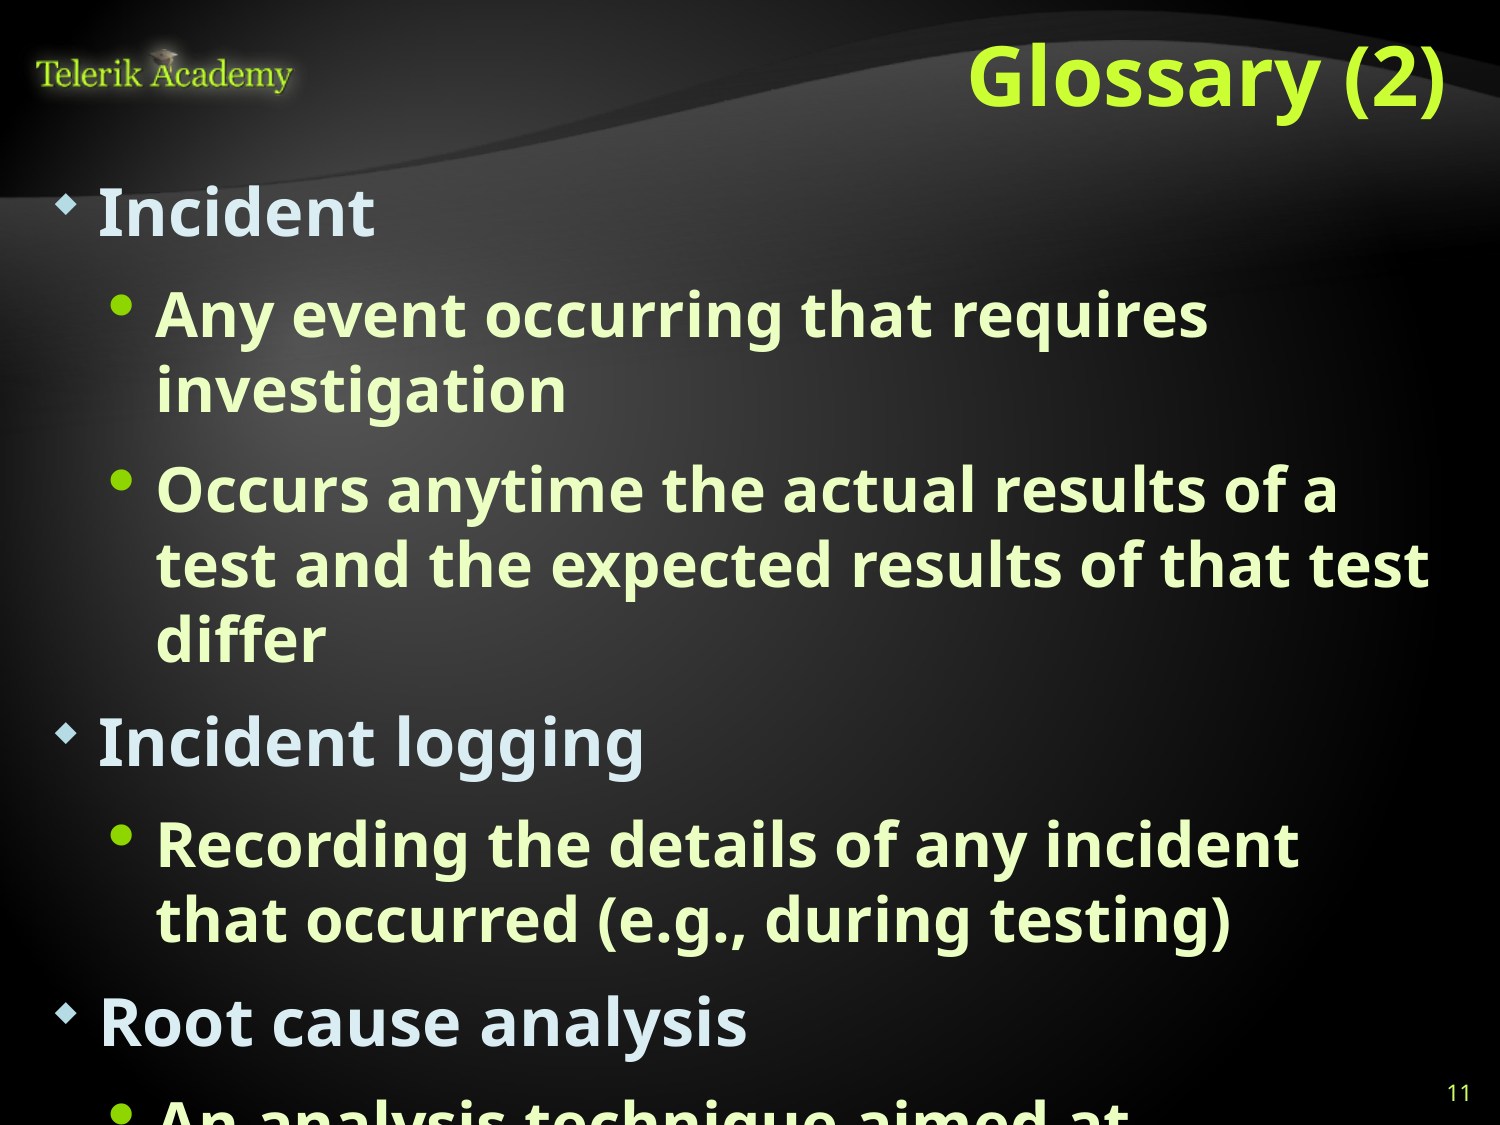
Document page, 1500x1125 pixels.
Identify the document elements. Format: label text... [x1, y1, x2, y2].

picture [0, 0, 1500, 1125]
title Glossary (2) [300, 12, 1463, 150]
list Incident Any event occurring that requires investigation Occurs anytime the actual results of a test and the expected results of that test differ Incident logging Recording the details of any incident that occurred (e.g., during testing) Root cause analysis An analysis technique aimed at identifying the root causes of defects [37, 162, 1463, 1088]
slide_number 11 [1412, 1074, 1488, 1113]
